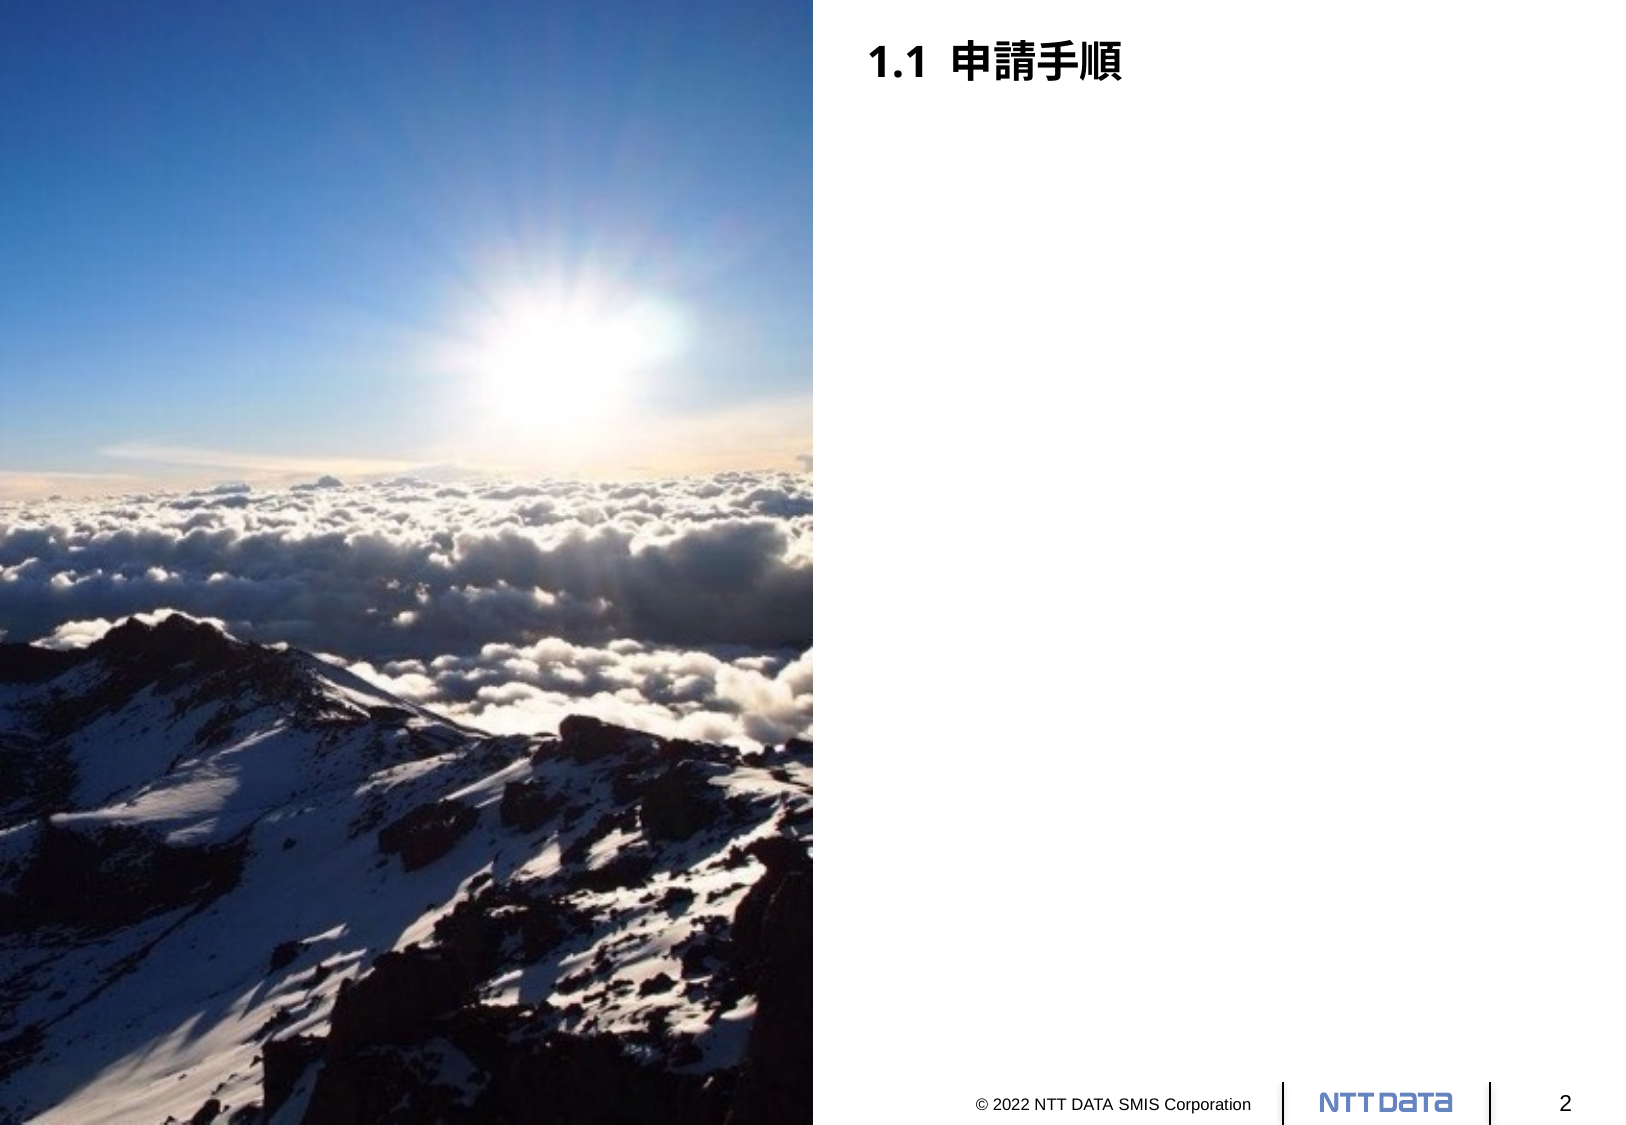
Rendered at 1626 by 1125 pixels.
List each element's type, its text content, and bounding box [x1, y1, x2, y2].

picture [1310, 1082, 1462, 1122]
title 1.1 申請手順 [866, 26, 1571, 95]
picture [0, 0, 813, 1125]
